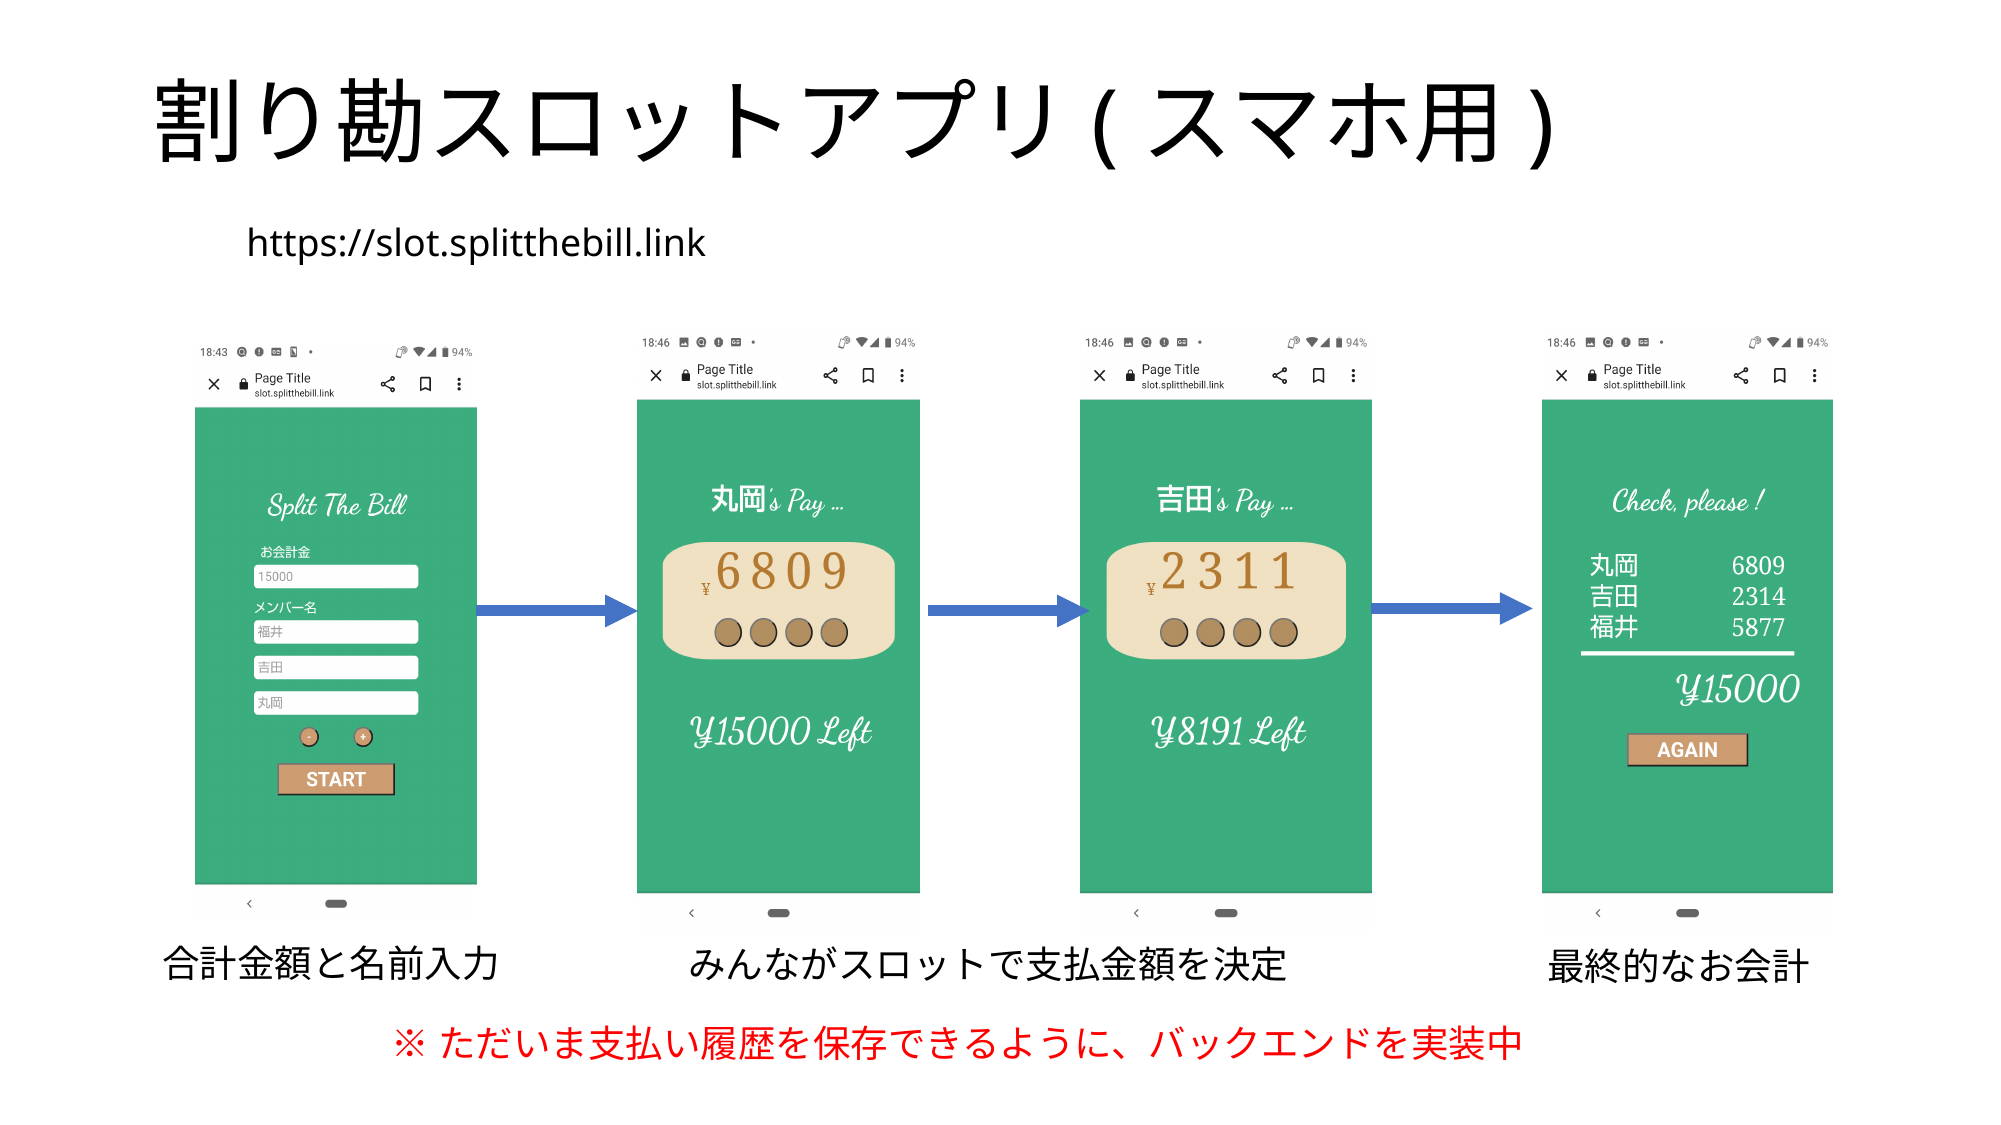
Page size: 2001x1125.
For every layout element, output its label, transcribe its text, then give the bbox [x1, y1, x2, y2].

picture [195, 342, 477, 923]
picture [637, 332, 920, 933]
text_box みんながスロットで支払金額を決定 [673, 933, 1345, 994]
text_box ※ただいま支払い履歴を保存できるように、バックエンドを実装中 [377, 1012, 1623, 1073]
title 割り勘スロットアプリ(スマホ用) [137, 59, 1863, 193]
text_box https://slot.splitthebill.link [231, 211, 766, 272]
text_box 合計金額と名前入力 [147, 932, 525, 993]
picture [1080, 332, 1372, 933]
picture [1542, 332, 1833, 933]
text_box 最終的なお会計 [1532, 935, 1882, 995]
